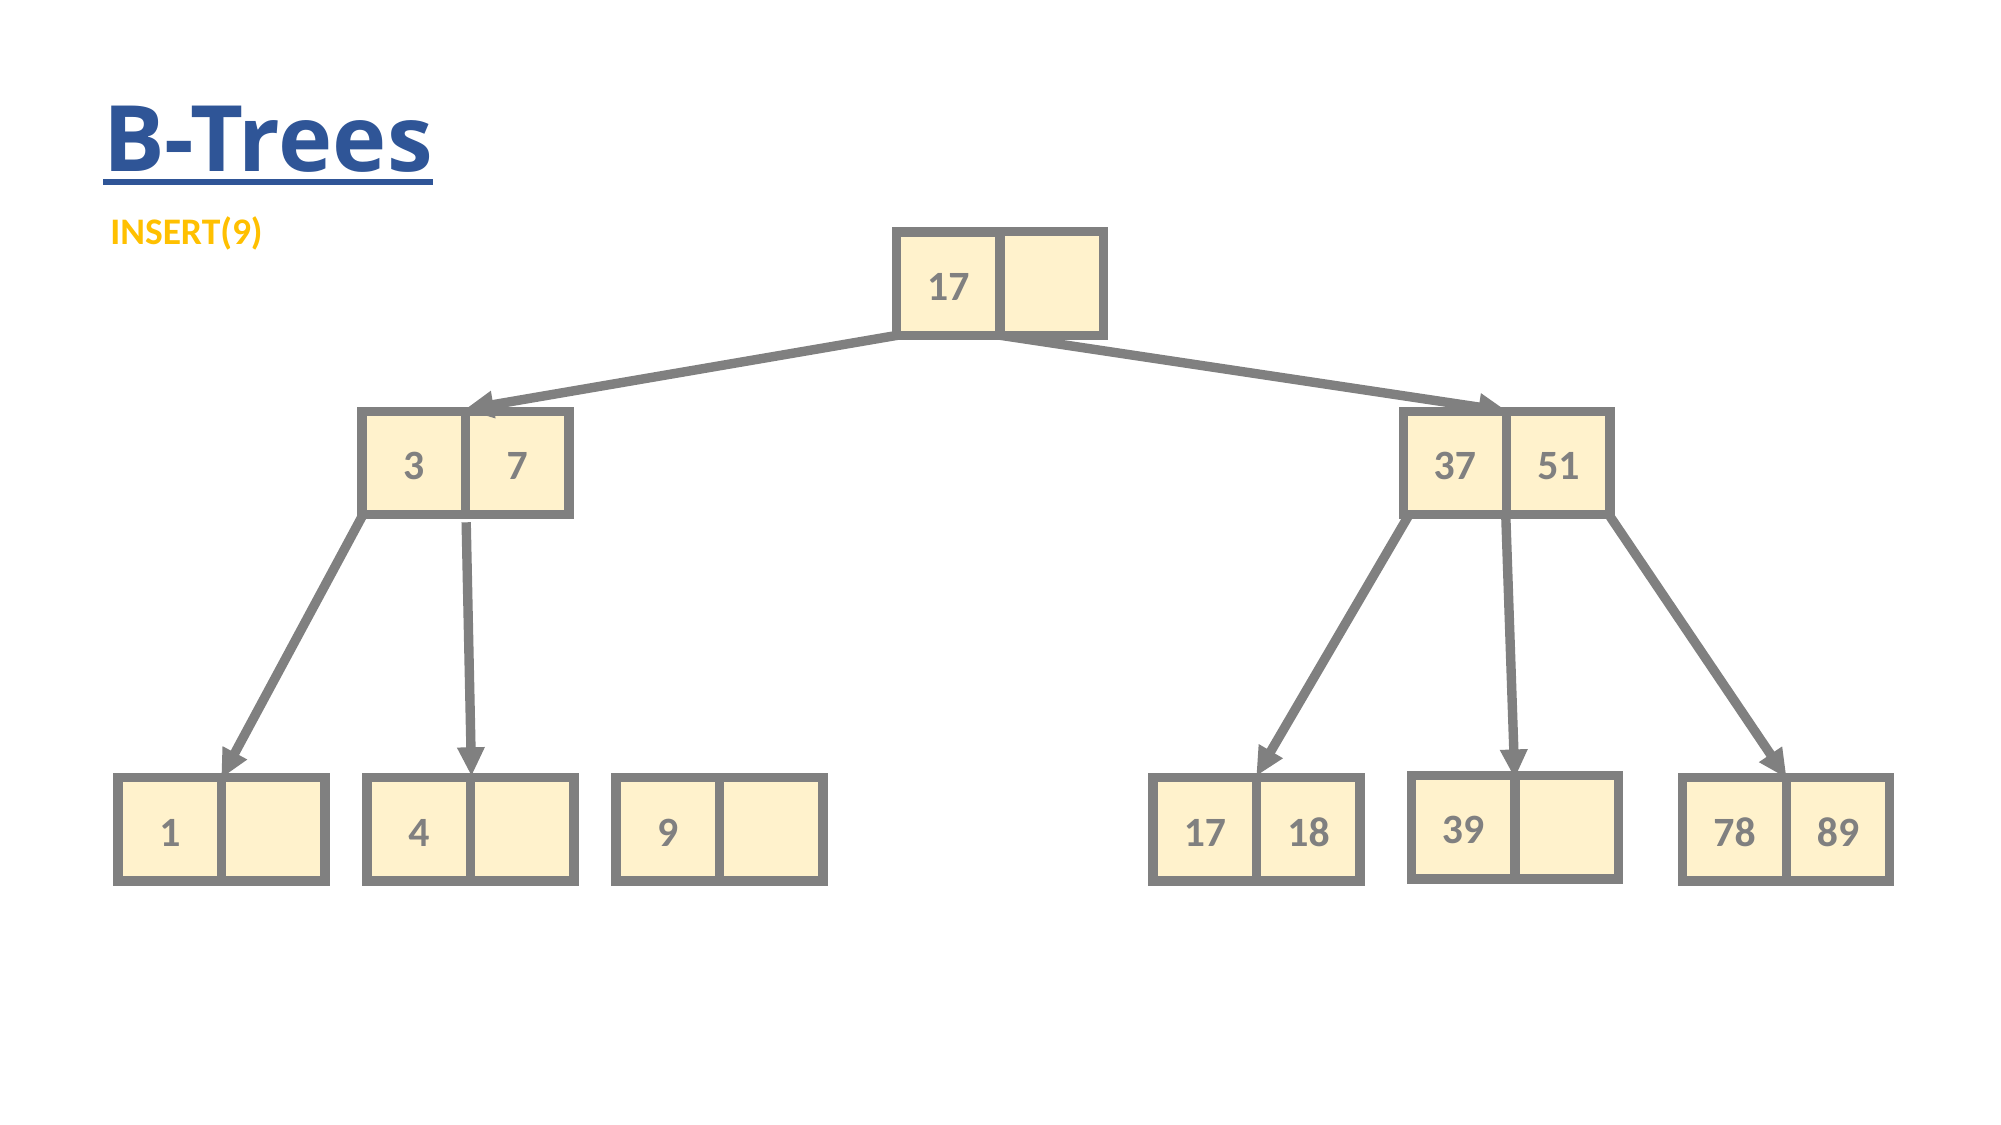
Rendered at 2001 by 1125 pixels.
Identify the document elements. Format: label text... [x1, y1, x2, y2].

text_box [1256, 514, 1410, 776]
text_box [221, 516, 362, 778]
text_box 18 [1256, 777, 1361, 882]
text_box 17 [1152, 777, 1256, 882]
text_box 17 [895, 231, 999, 337]
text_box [1505, 516, 1515, 778]
text_box 51 [1506, 410, 1611, 516]
text_box 78 [1682, 778, 1785, 882]
text_box 9 [615, 777, 718, 882]
text_box 89 [1785, 777, 1891, 882]
title B-Trees [88, 33, 1814, 251]
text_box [999, 335, 1507, 412]
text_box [466, 522, 472, 776]
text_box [1610, 516, 1787, 778]
text_box INSERT(9) [95, 199, 278, 259]
text_box 4 [366, 777, 470, 882]
text_box 1 [117, 777, 221, 882]
text_box [1514, 774, 1619, 880]
text_box [221, 778, 326, 882]
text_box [465, 335, 898, 410]
text_box 3 [361, 410, 464, 516]
text_box [718, 777, 824, 882]
text_box 7 [464, 410, 570, 516]
text_box [470, 777, 575, 882]
text_box 39 [1410, 774, 1514, 880]
text_box [999, 231, 1104, 335]
text_box 37 [1402, 412, 1506, 516]
